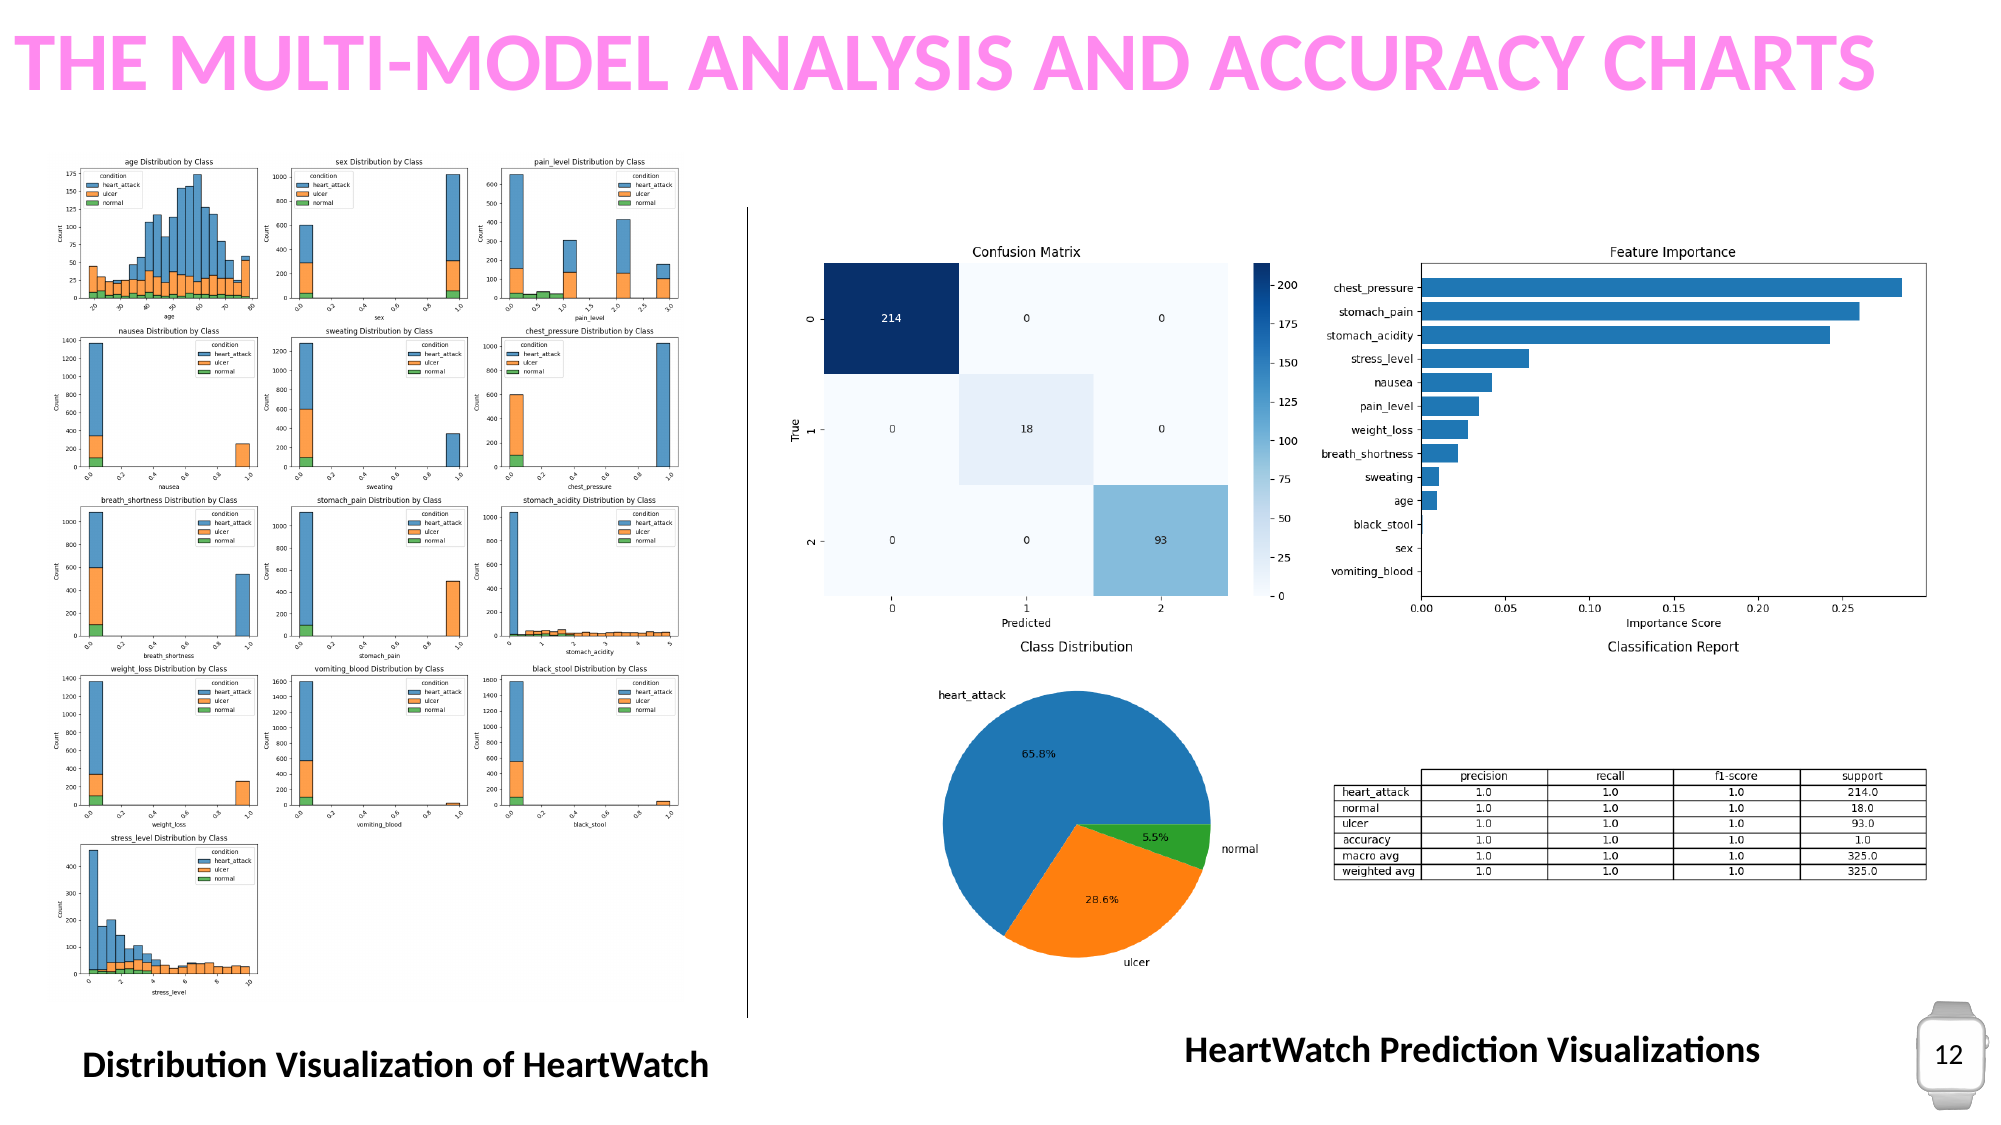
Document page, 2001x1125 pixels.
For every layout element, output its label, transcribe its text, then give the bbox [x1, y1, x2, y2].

picture [47, 152, 684, 1002]
text_box THE MULTI-MODEL ANALYSIS AND ACCURACY CHARTS [0, 0, 2000, 115]
text_box HeartWatch Prediction Visualizations [1139, 1017, 1796, 1078]
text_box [1796, 962, 2000, 1125]
picture [779, 234, 1937, 1002]
text_box Distribution Visualization of HeartWatch [0, 1032, 793, 1093]
